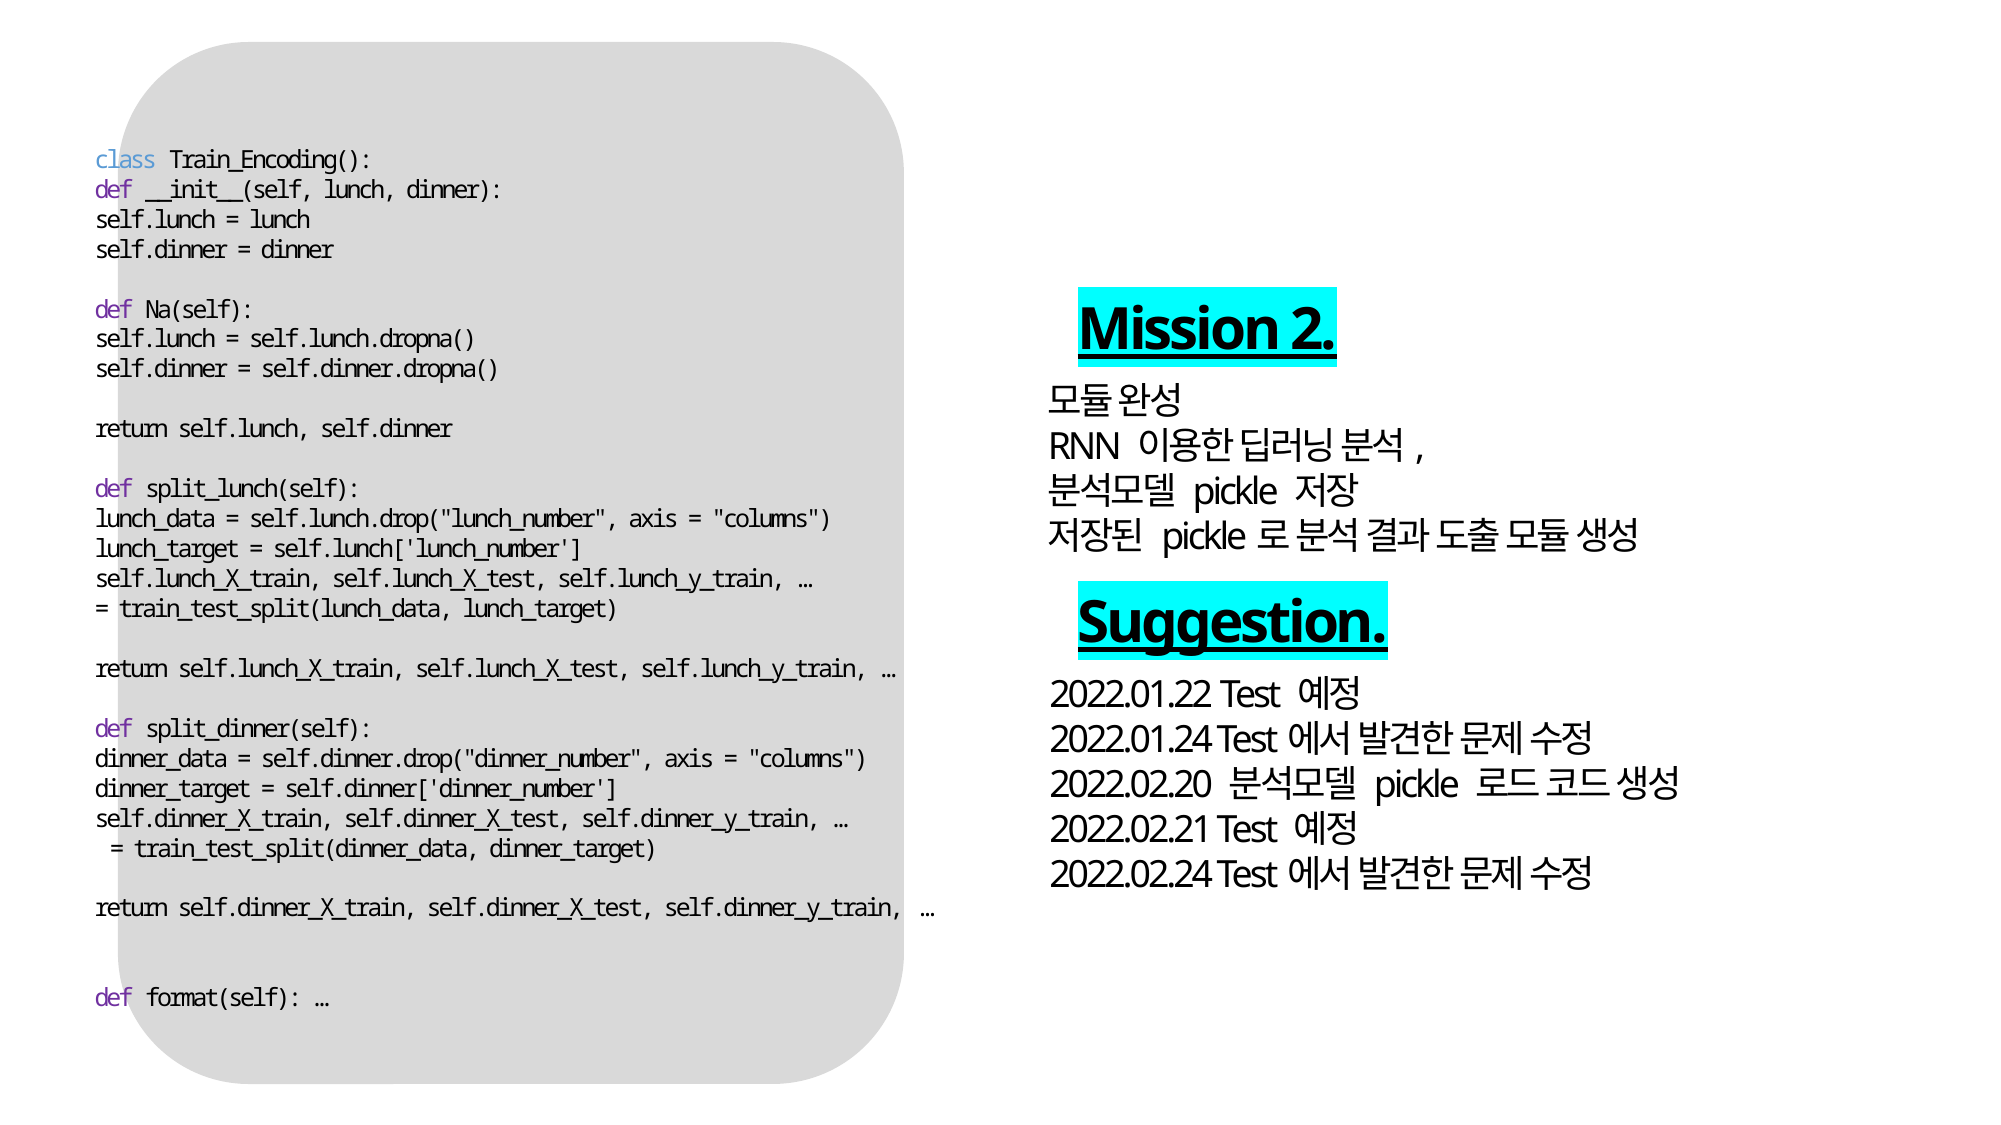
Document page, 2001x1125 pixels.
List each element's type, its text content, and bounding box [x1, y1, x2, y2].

text_box 모듈 완성 RNN 이용한 딥러닝 분석, 분석모델 pickle 저장 저장된 pickle로 분석 결과 도출 모듈 생성 [1033, 369, 1657, 565]
text_box [134, 1019, 888, 1086]
text_box [122, 40, 900, 136]
text_box class Train_Encoding(): def __init__(self, lunch, dinner): self.lunch = lunch self.dinner = dinner def Na(self): self.lunch = self.lunch.dropna() self.dinner = self.dinner.dropna() return self.lunch, self.dinner def split_lunch(self): lunch_data = self.lunch.drop("lunch_number", axis = "columns") lunch_target = self.lunch['lunch_number'] self.lunch_X_train, self.lunch_X_test, self.lunch_y_train, … = train_test_split(lunch_data, lunch_target) return self.lunch_X_train, self.lunch_X_test, self.lunch_y_train, … def split_dinner(self): dinner_data = self.dinner.drop("dinner_number", axis = "columns") dinner_target = self.dinner['dinner_number'] self.dinner_X_train, self.dinner_X_test, self.dinner_y_train, … = train_test_split(dinner_data, dinner_target) return self.dinner_X_train, self.dinner_X_test, self.dinner_y_train, … def format(self): … [79, 136, 950, 1019]
text_box Mission 2. [1062, 283, 1352, 369]
text_box Suggestion. [1063, 577, 1403, 662]
text_box 2022.01.22 Test 예정 2022.01.24 Test에서 발견한 문제 수정 2022.02.20 분석모델 pickle 로드 코드 생성 2022.02.21 Test 예정 2022.02.24 Test에서 발견한 문제 수정 [1034, 662, 1697, 903]
